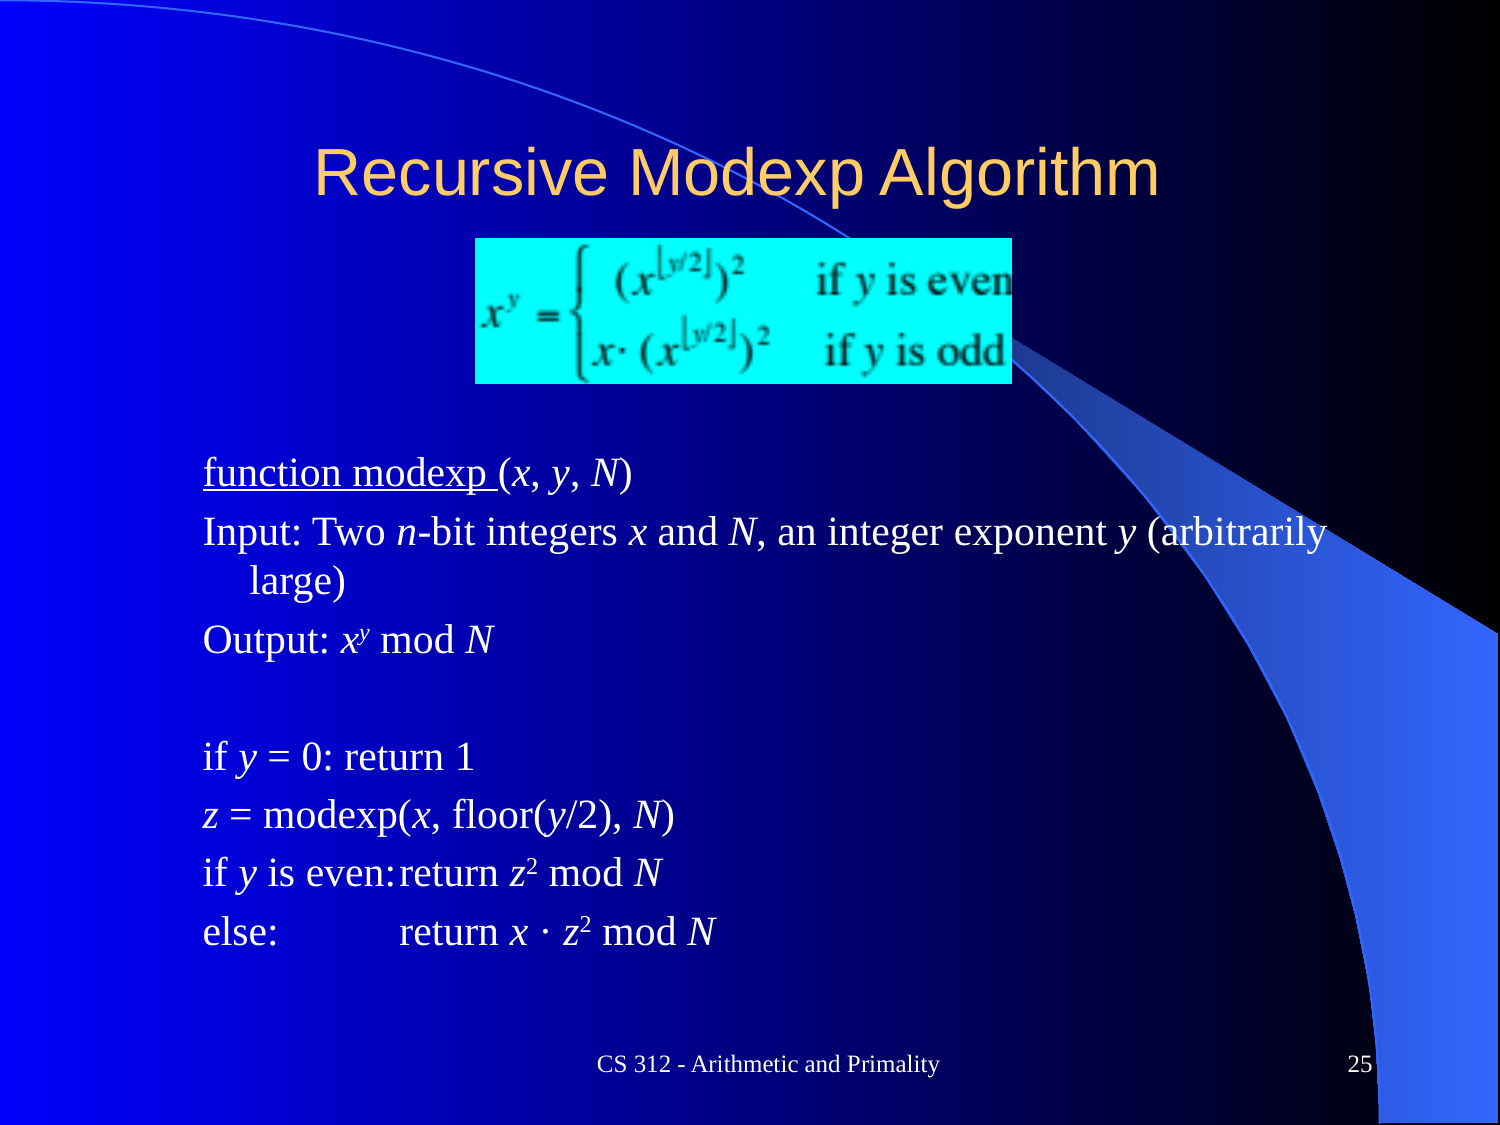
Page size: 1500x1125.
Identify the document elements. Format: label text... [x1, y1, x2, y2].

list function modexp (x, y, N) Input: Two n-bit integers x and N, an integer exponent y (arbitrarily large) Output: xy mod N if y = 0: return 1 z = modexp(x, floor(y/2), N) if y is even: return z2 mod N else: return x · z2 mod N [112, 437, 1388, 1001]
footer CS 312 - Arithmetic and Primality [474, 1024, 1063, 1101]
title Recursive Modexp Algorithm [99, 99, 1376, 238]
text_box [474, 237, 1013, 385]
slide_number 25 [1074, 1024, 1388, 1101]
